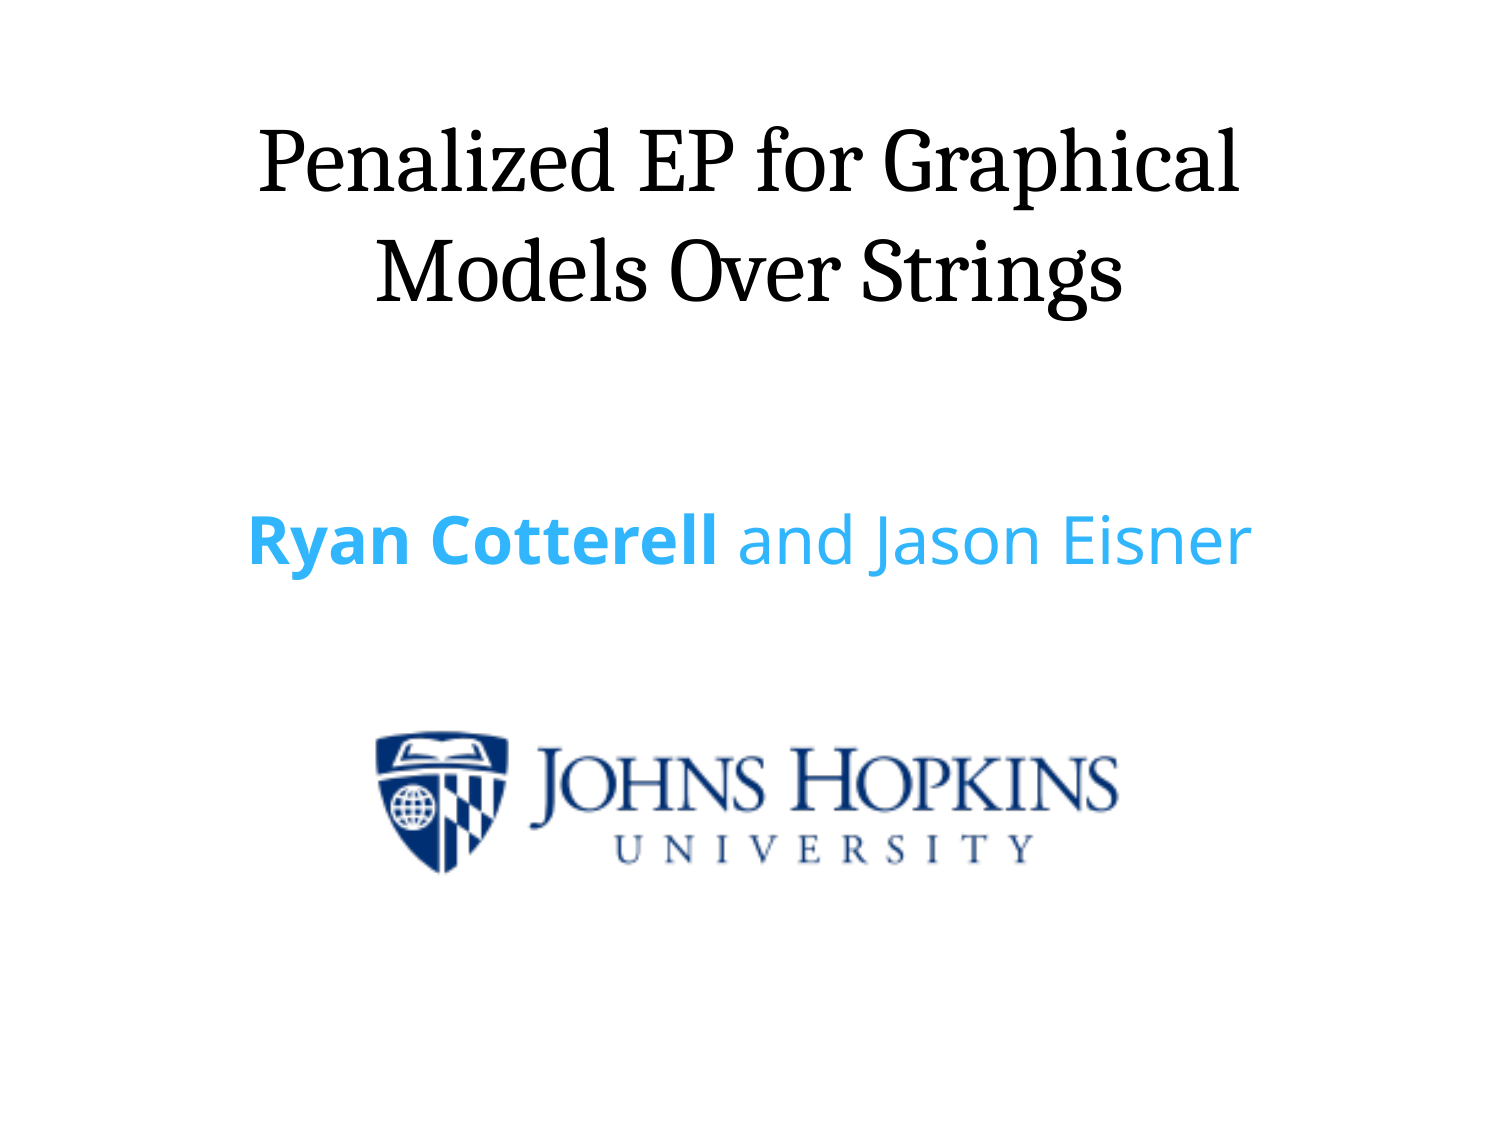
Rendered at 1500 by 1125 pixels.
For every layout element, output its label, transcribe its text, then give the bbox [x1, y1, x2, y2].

title Penalized EP for Graphical Models Over Strings [112, 89, 1388, 331]
subtitle Ryan Cotterell and Jason Eisner [225, 490, 1275, 778]
